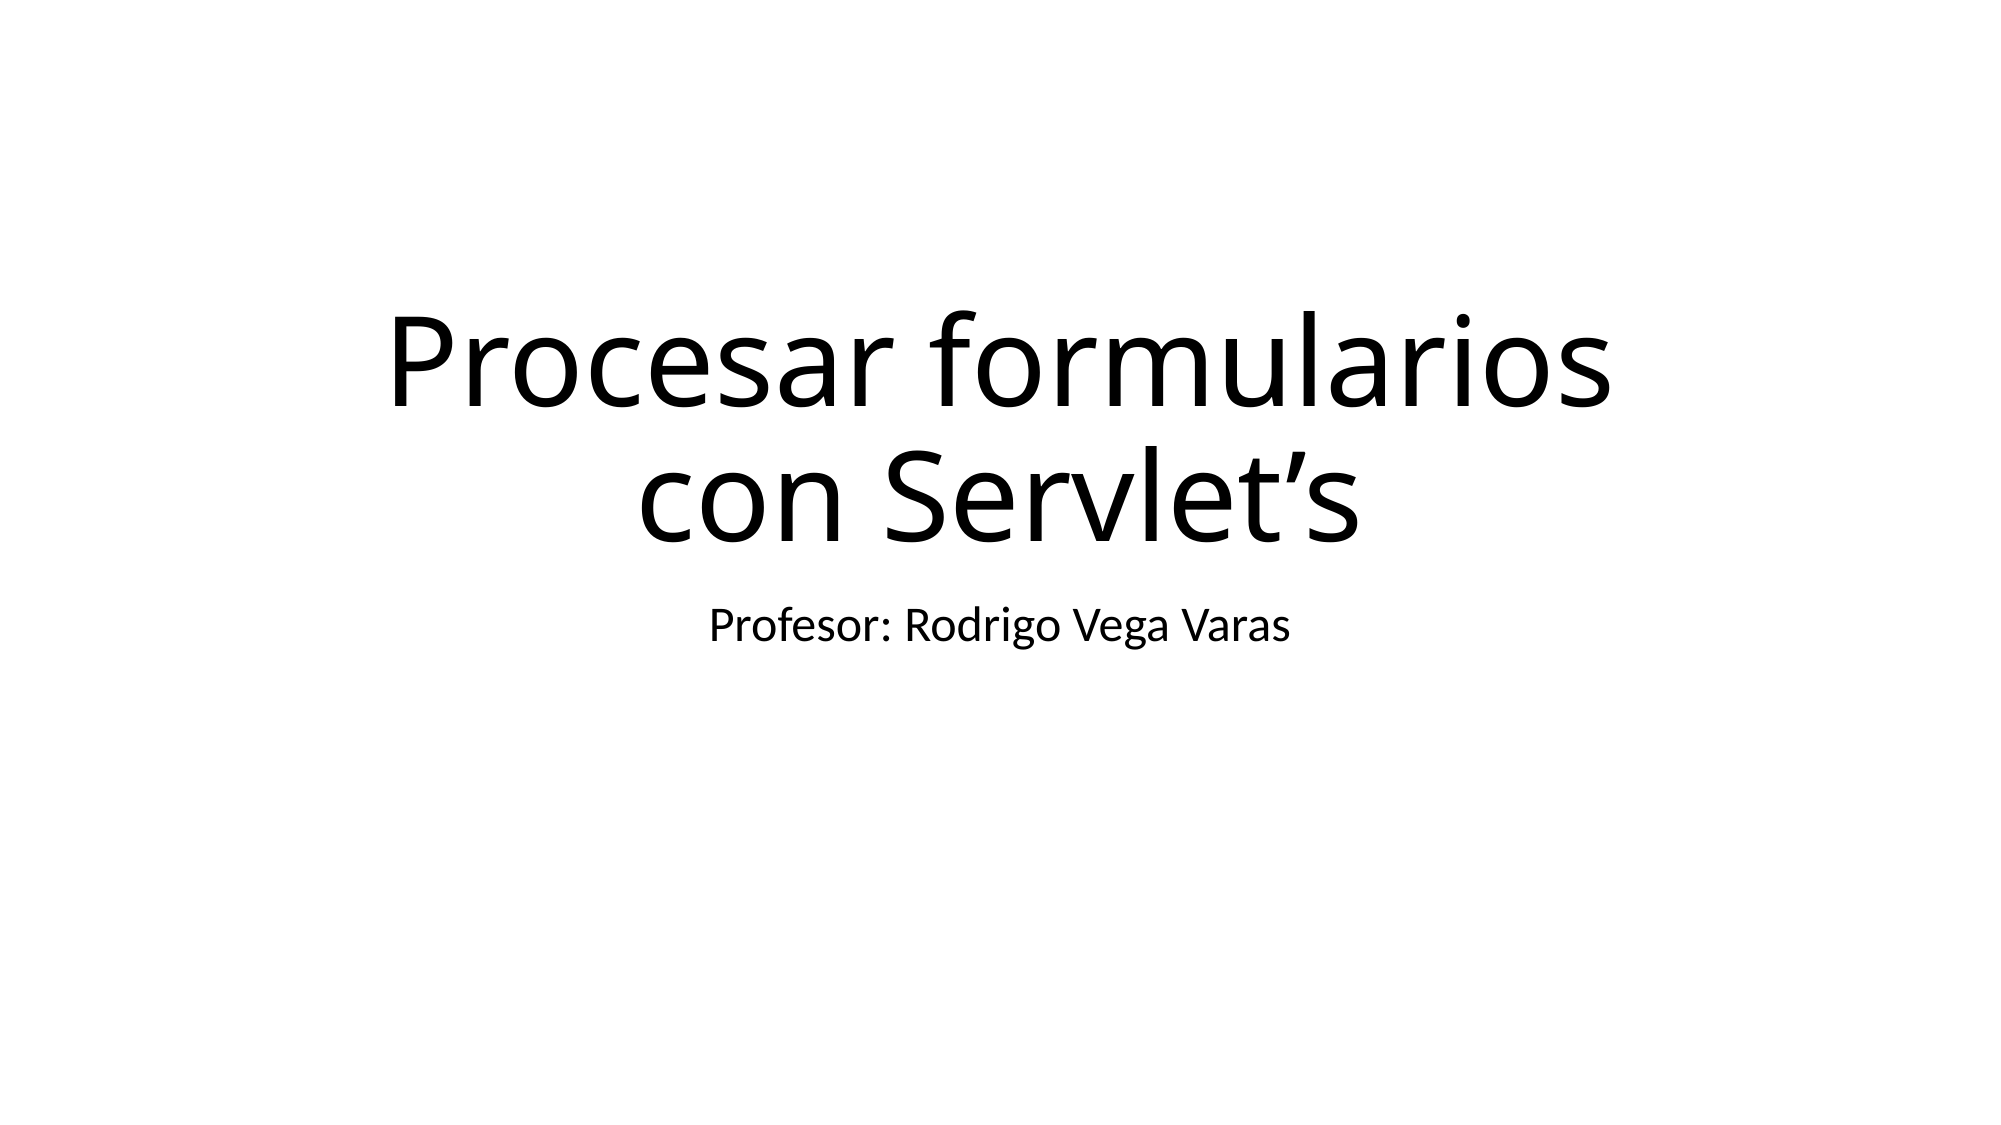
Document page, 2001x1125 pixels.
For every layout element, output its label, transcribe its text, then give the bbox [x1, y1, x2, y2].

title Procesar formularios con Servlet’s [249, 184, 1750, 576]
subtitle Profesor: Rodrigo Vega Varas [249, 590, 1750, 863]
